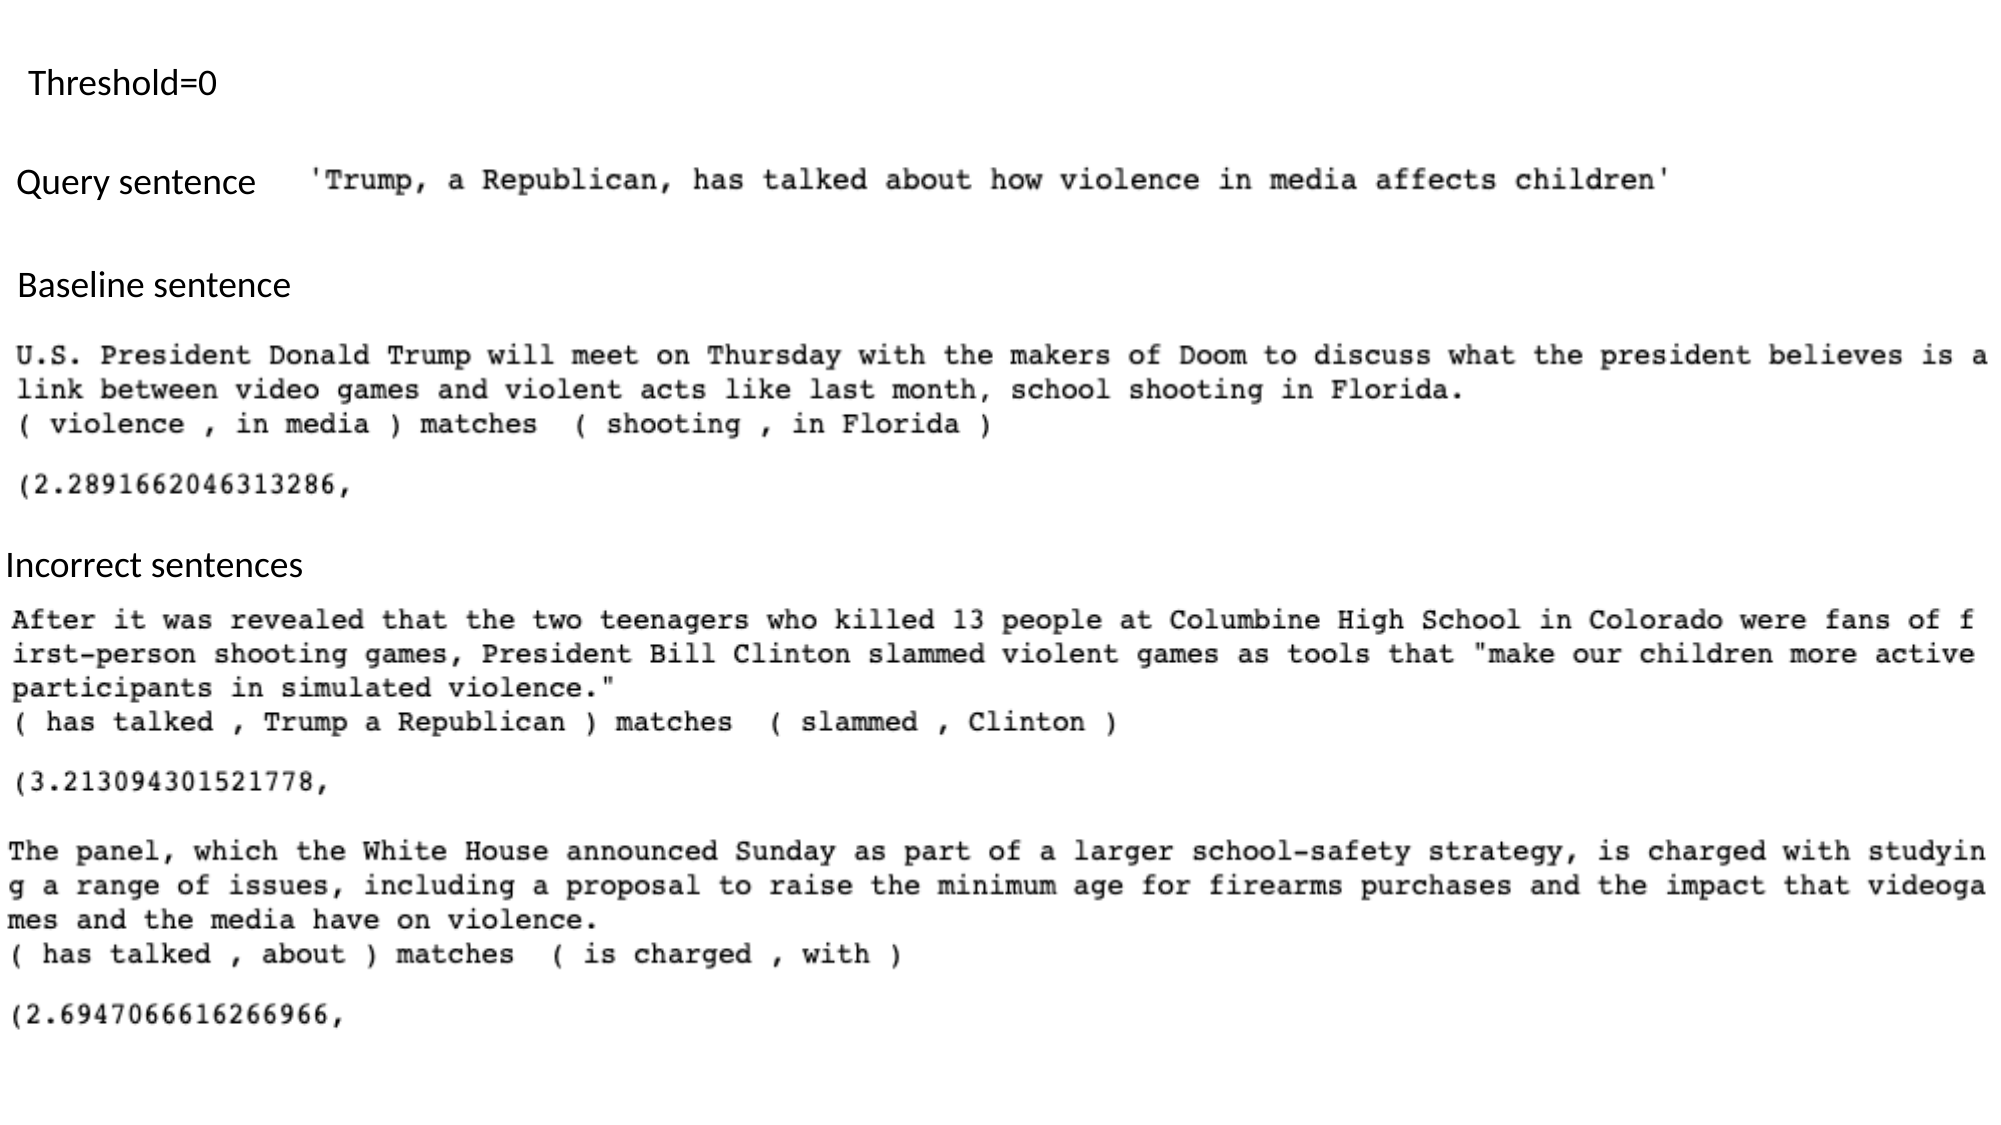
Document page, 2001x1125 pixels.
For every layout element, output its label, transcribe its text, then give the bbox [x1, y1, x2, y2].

text_box Baseline sentence [2, 252, 307, 313]
picture [301, 149, 1699, 215]
text_box Incorrect sentences [0, 532, 319, 591]
text_box Threshold=0 [13, 50, 233, 111]
picture [0, 591, 1997, 804]
text_box Query sentence [1, 149, 272, 210]
picture [0, 828, 2000, 1035]
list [0, 328, 2000, 506]
